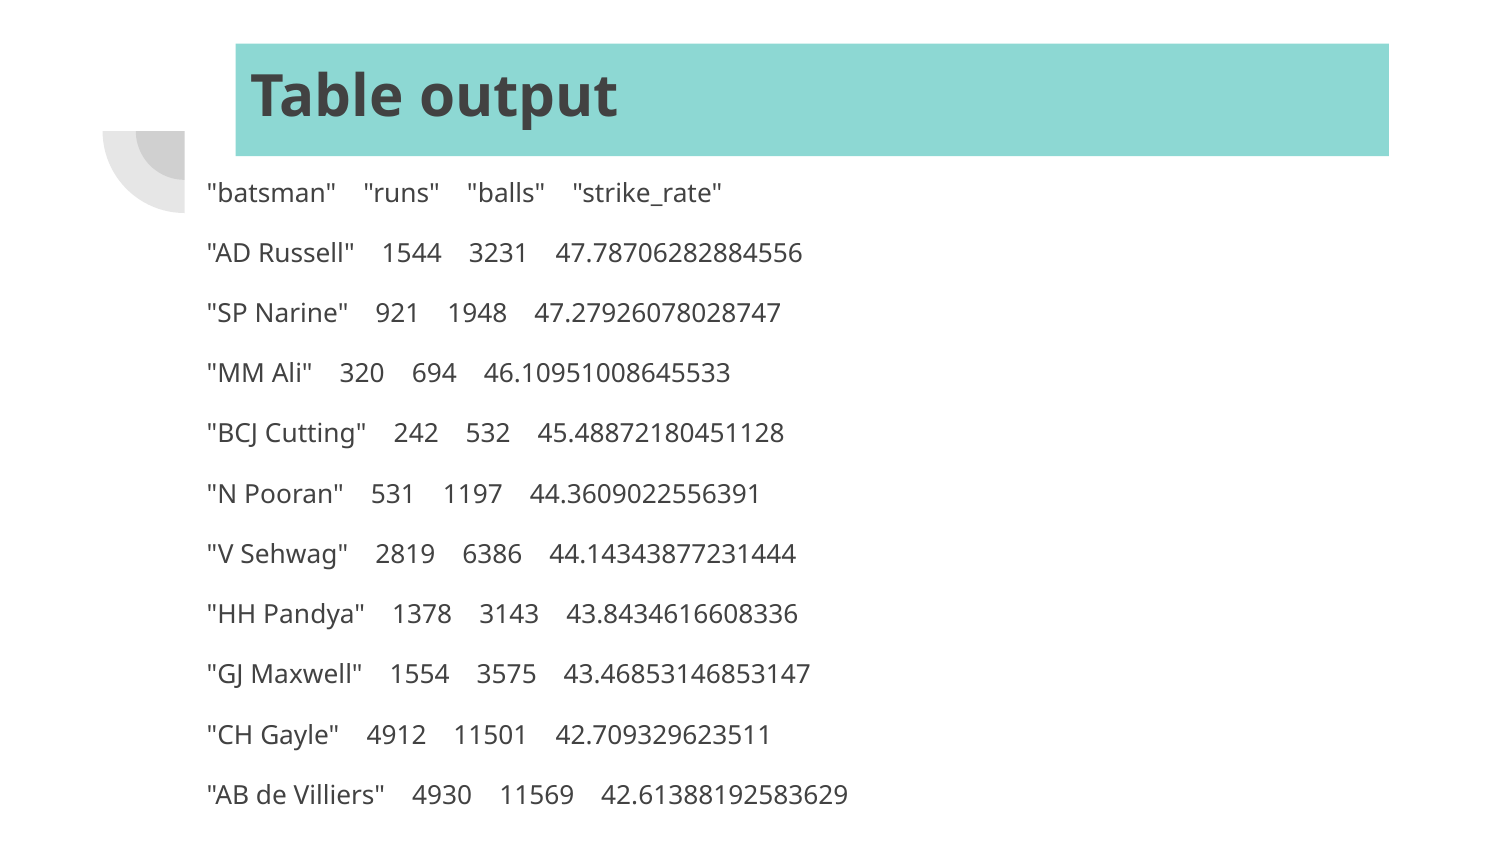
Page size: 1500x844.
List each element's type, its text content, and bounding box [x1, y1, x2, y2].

title Table output [235, 43, 1389, 156]
list "batsman" "runs" "balls" "strike_rate" "AD Russell" 1544 3231 47.78706282884556 "SP Narine" 921 1948 47.27926078028747 "MM Ali" 320 694 46.10951008645533 "BCJ Cutting" 242 532 45.48872180451128 "N Pooran" 531 1197 44.3609022556391 "V Sehwag" 2819 6386 44.14343877231444 "HH Pandya" 1378 3143 43.8434616608336 "GJ Maxwell" 1554 3575 43.46853146853147 "CH Gayle" 4912 11501 42.709329623511 "AB de Villiers" 4930 11569 42.61388192583629 [191, 156, 1434, 827]
